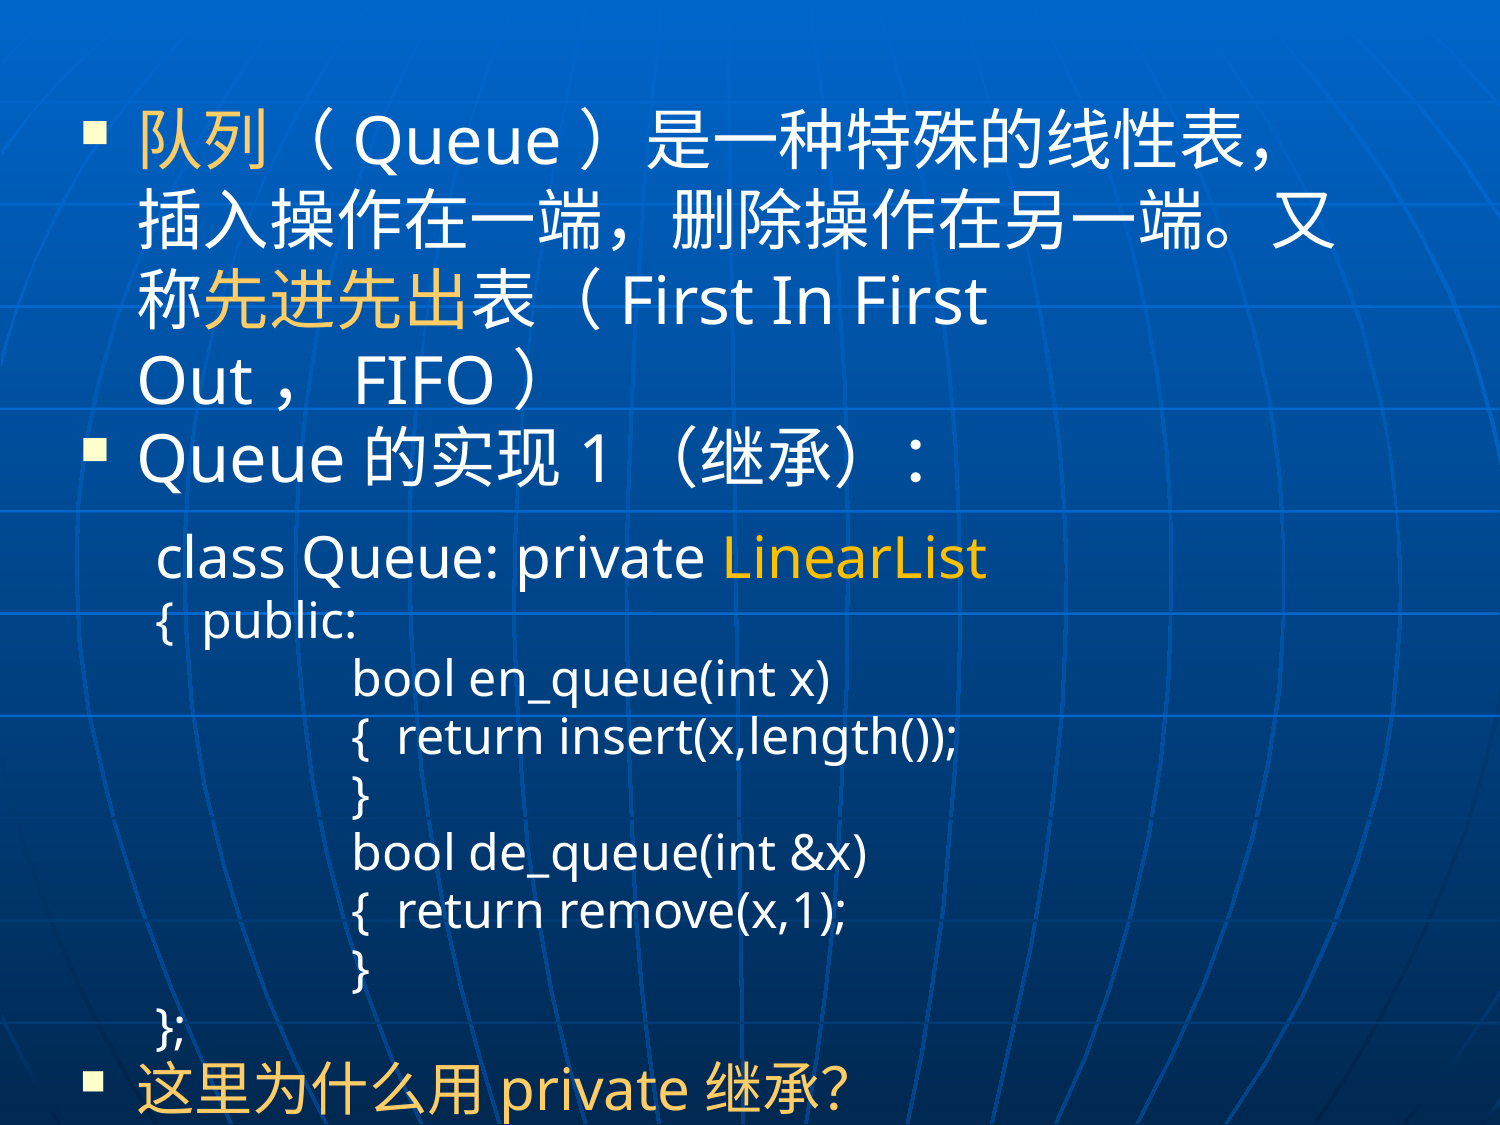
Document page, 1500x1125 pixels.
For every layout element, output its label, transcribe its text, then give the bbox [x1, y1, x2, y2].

list 队列（Queue）是一种特殊的线性表，插入操作在一端，删除操作在另一端。又称先进先出表（First In First Out，FIFO） Queue的实现1（继承）： class Queue: private LinearList { public: bool en_queue(int x) { return insert(x,length()); } bool de_queue(int &x) { return remove(x,1); } }; 这里为什么用private继承？ [64, 89, 1374, 1071]
